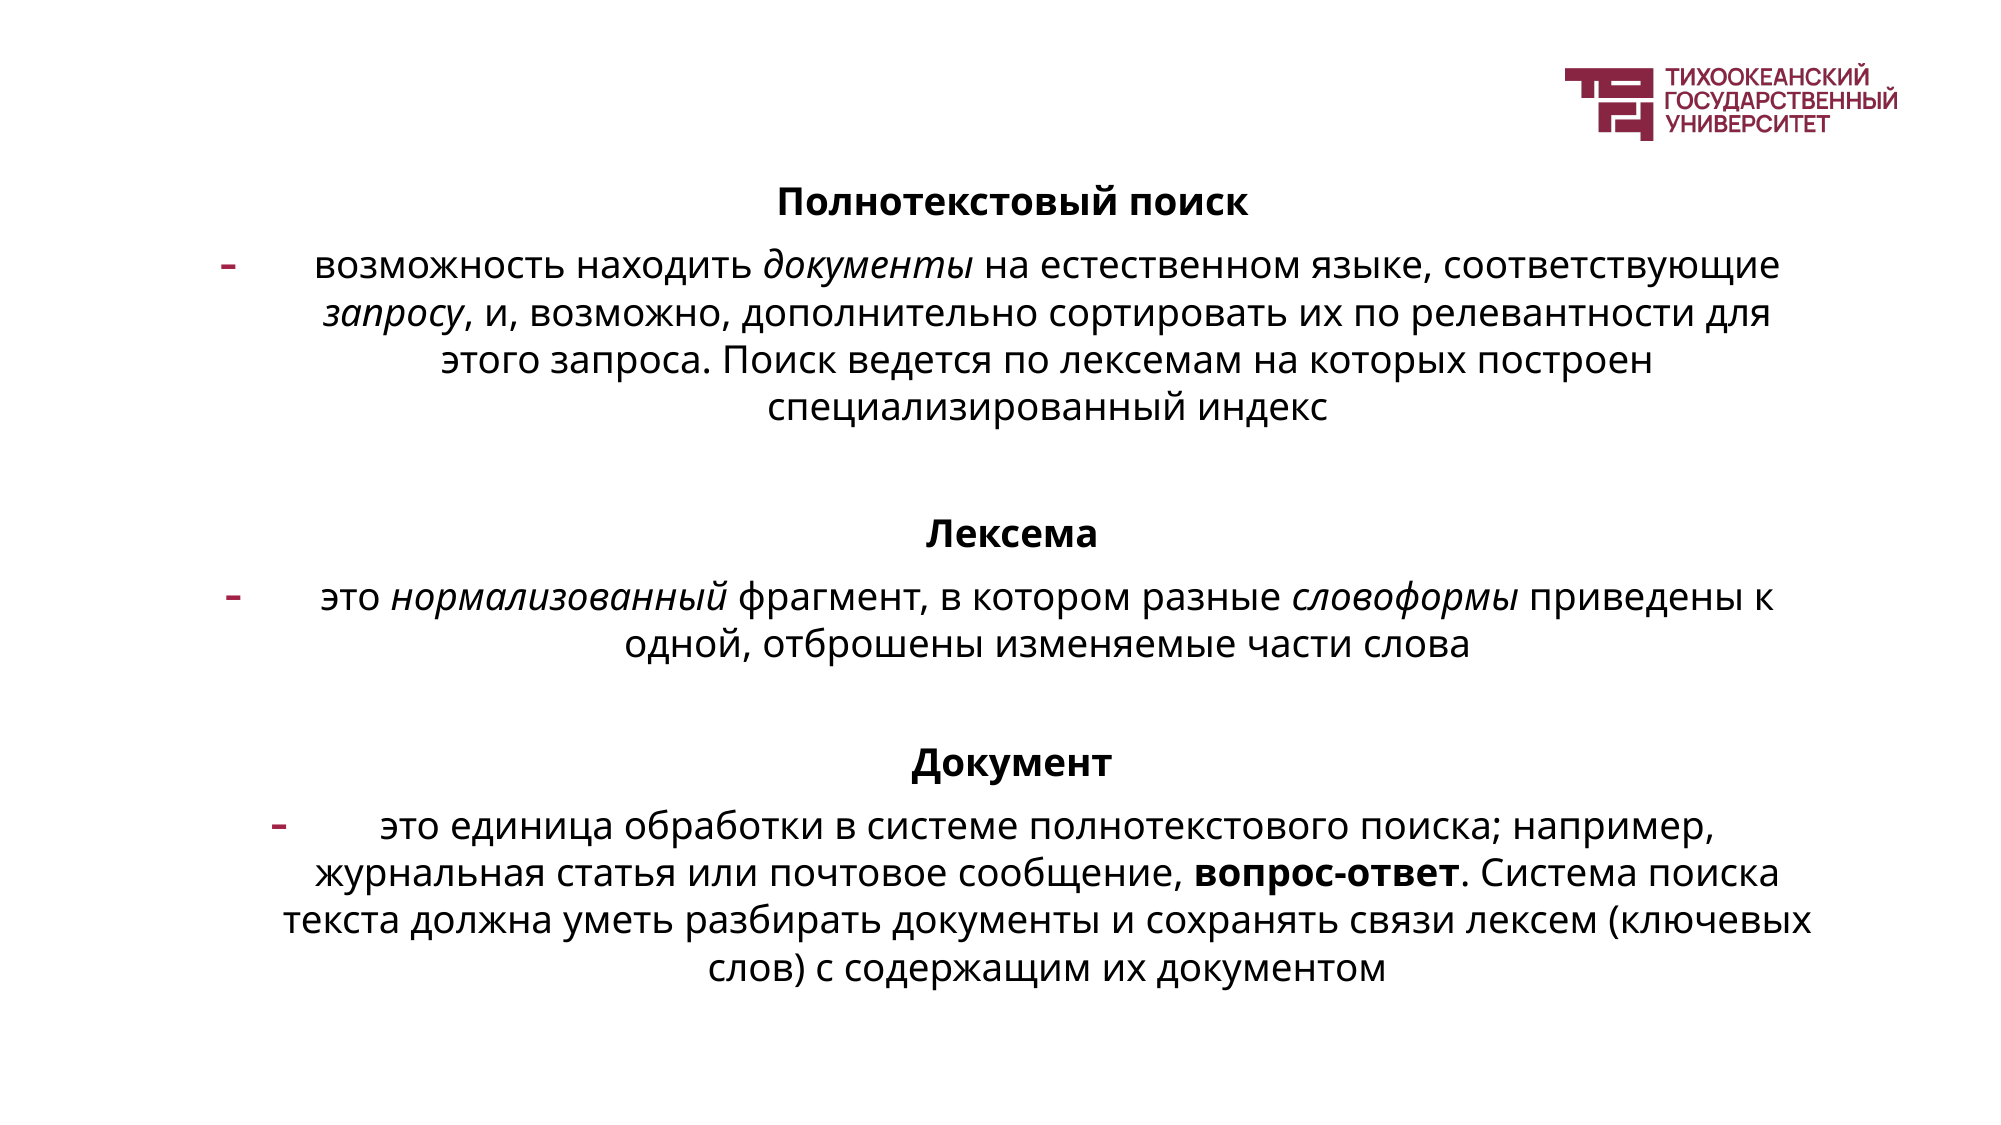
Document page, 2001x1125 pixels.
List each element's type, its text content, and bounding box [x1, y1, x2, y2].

picture [1557, 59, 1905, 145]
text_box Полнотекстовый поиск возможность находить документы на естественном языке, соответствующие запросу, и, возможно, дополнительно сортировать их по релевантности для этого запроса. Поиск ведется по лексемам на которых построен специализированный индекс Лексема это нормализованный фрагмент, в котором разные словоформы приведены к одной, отброшены изменяемые части слова Документ это единица обработки в системе полнотекстового поиска; например, журнальная статья или почтовое сообщение, вопрос-ответ. Система поиска текста должна уметь разбирать документы и сохранять связи лексем (ключевых слов) с содержащим их документом [190, 170, 1835, 1001]
